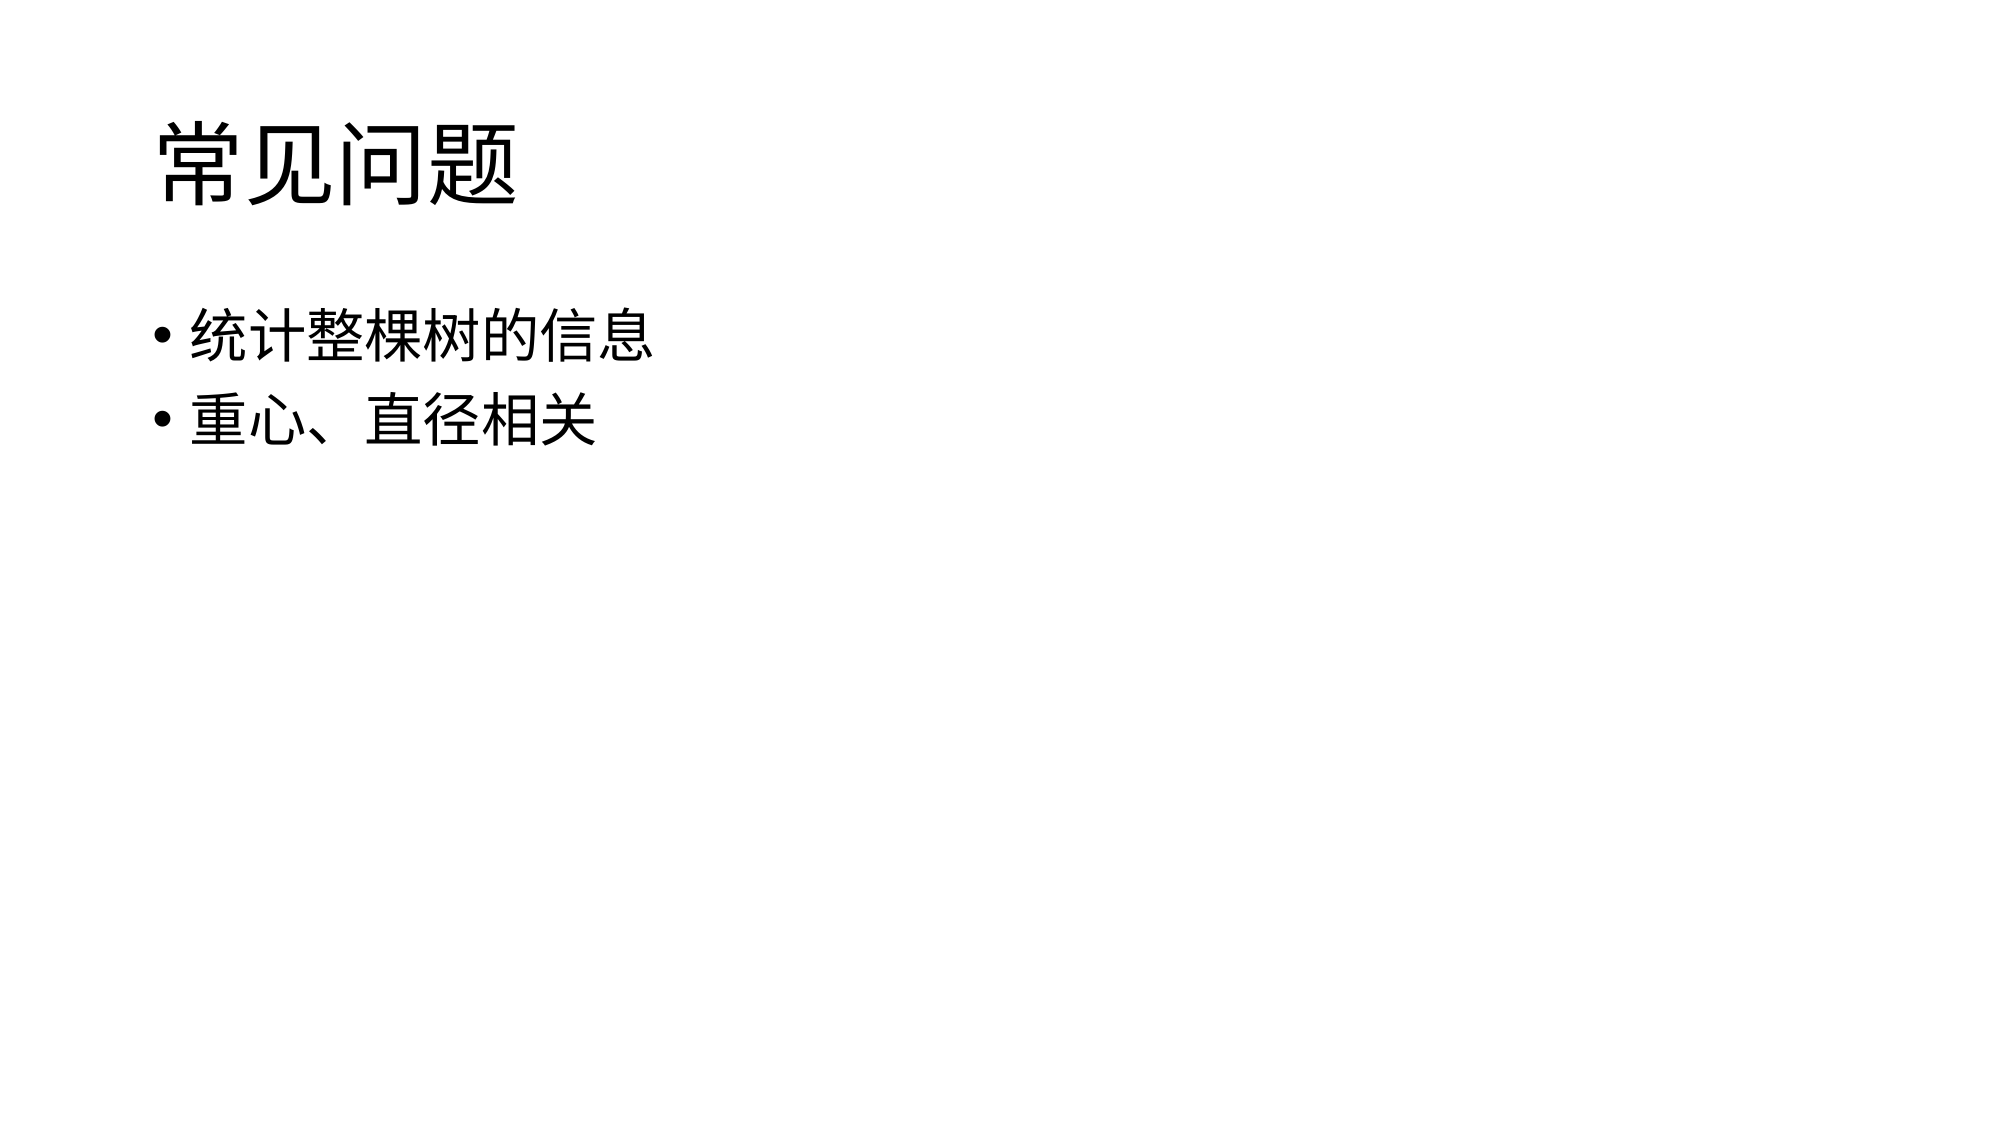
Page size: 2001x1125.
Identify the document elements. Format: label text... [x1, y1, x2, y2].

list 统计整棵树的信息 重心、直径相关 [137, 299, 1863, 1014]
title 常见问题 [137, 59, 1863, 278]
